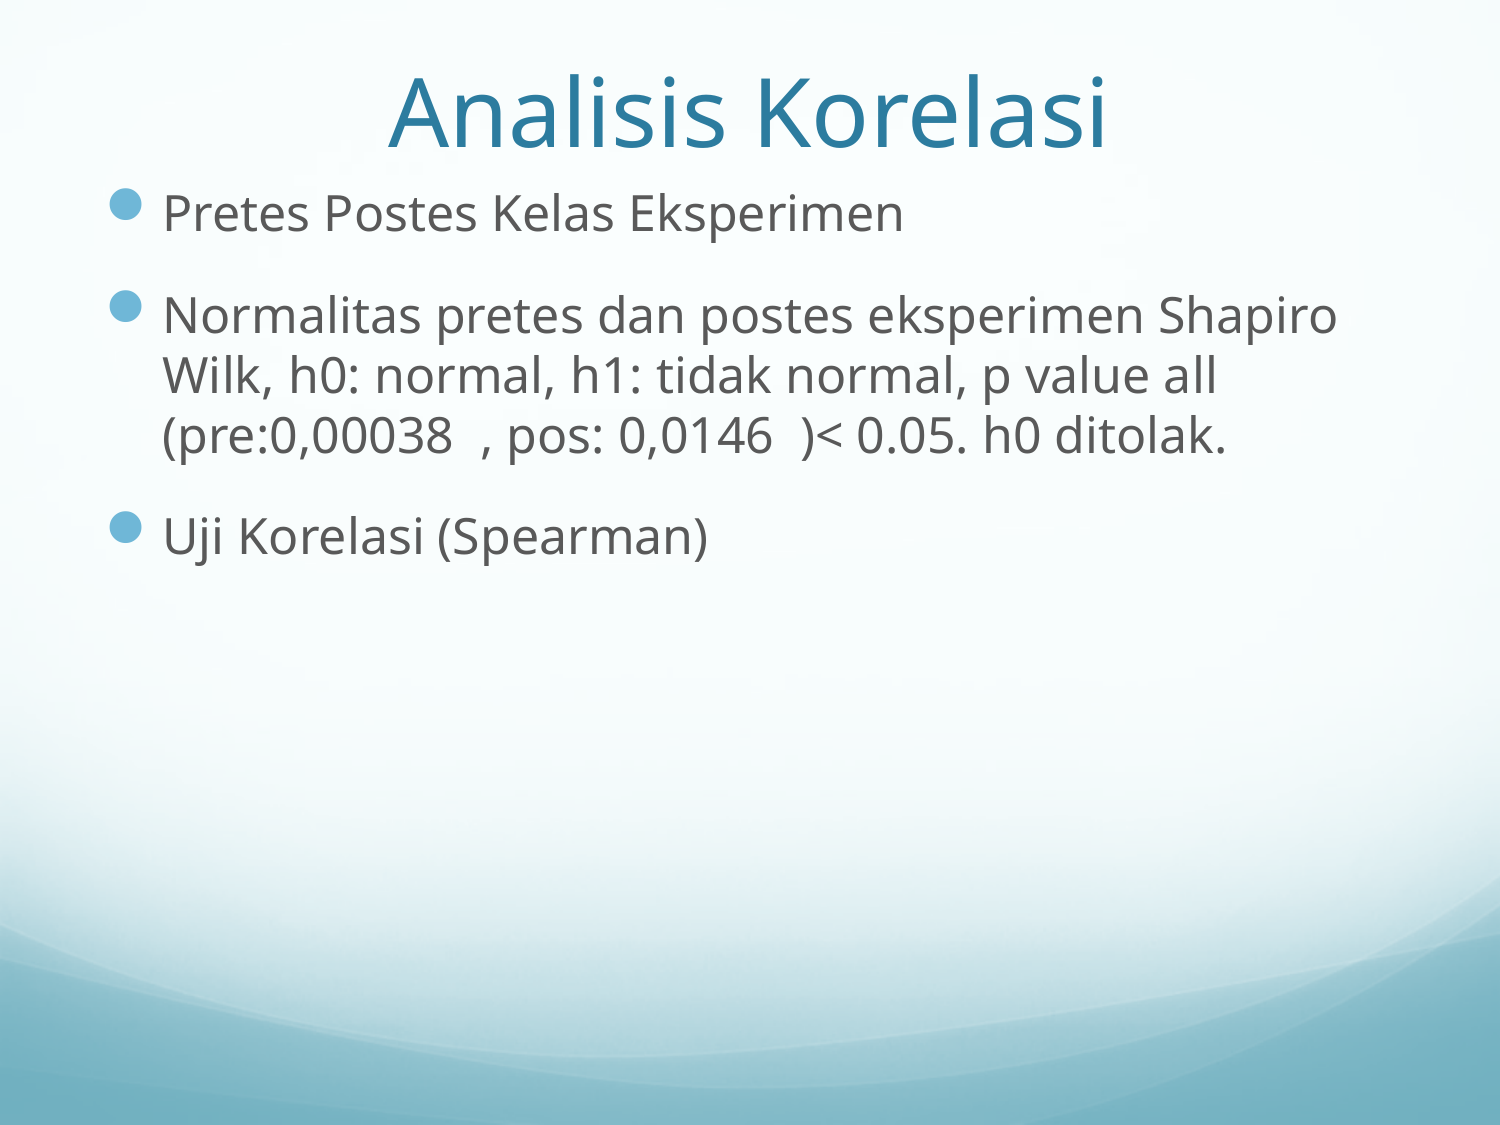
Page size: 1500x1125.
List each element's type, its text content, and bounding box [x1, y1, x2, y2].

title Analisis Korelasi [90, 47, 1410, 173]
list Pretes Postes Kelas Eksperimen Normalitas pretes dan postes eksperimen Shapiro Wilk, h0: normal, h1: tidak normal, p value all (pre:0,00038 , pos: 0,0146 )< 0.05. h0 ditolak. Uji Korelasi (Spearman) [90, 173, 1410, 1077]
